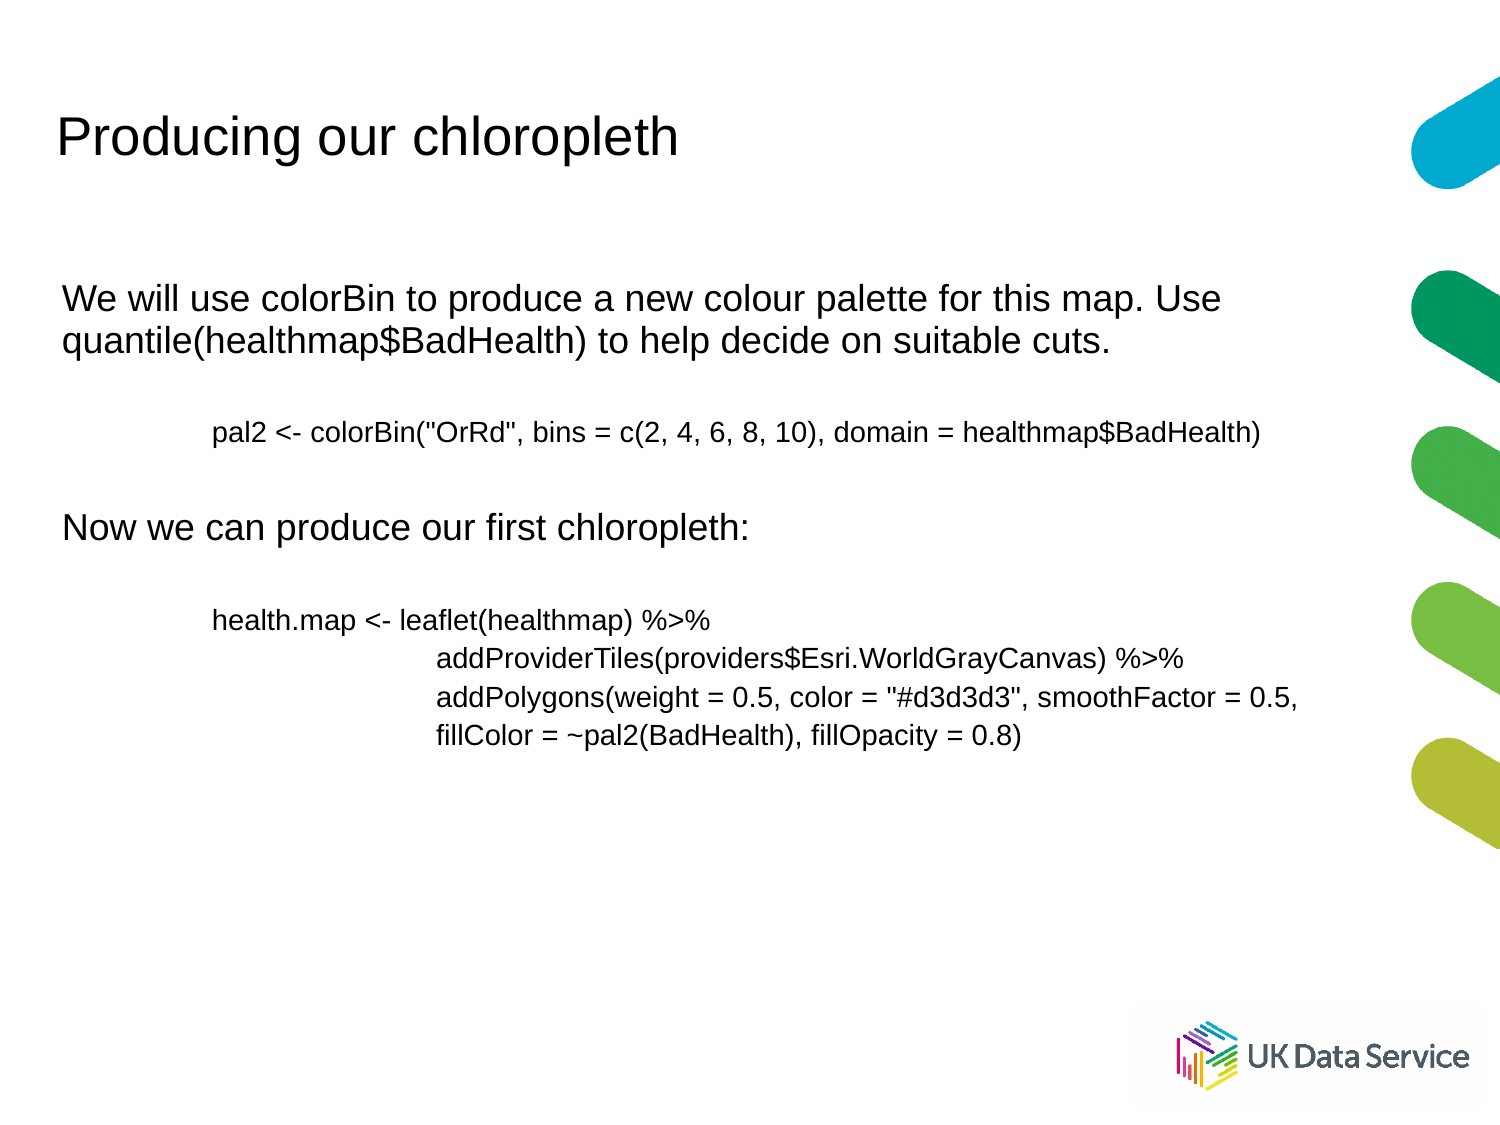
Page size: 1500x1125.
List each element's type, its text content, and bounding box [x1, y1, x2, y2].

picture [1397, 1004, 1484, 1108]
list We will use colorBin to produce a new colour palette for this map. Use quantile(healthmap$BadHealth) to help decide on suitable cuts. pal2 <- colorBin("OrRd", bins = c(2, 4, 6, 8, 10), domain = healthmap$BadHealth) Now we can produce our first chloropleth: health.map <- leaflet(healthmap) %>% addProviderTiles(providers$Esri.WorldGrayCanvas) %>% addPolygons(weight = 0.5, color = "#d3d3d3", smoothFactor = 0.5, fillColor = ~pal2(BadHealth), fillOpacity = 0.8) [46, 269, 1397, 1113]
title Producing our chloropleth [41, 42, 1392, 231]
picture [1411, 0, 1500, 849]
